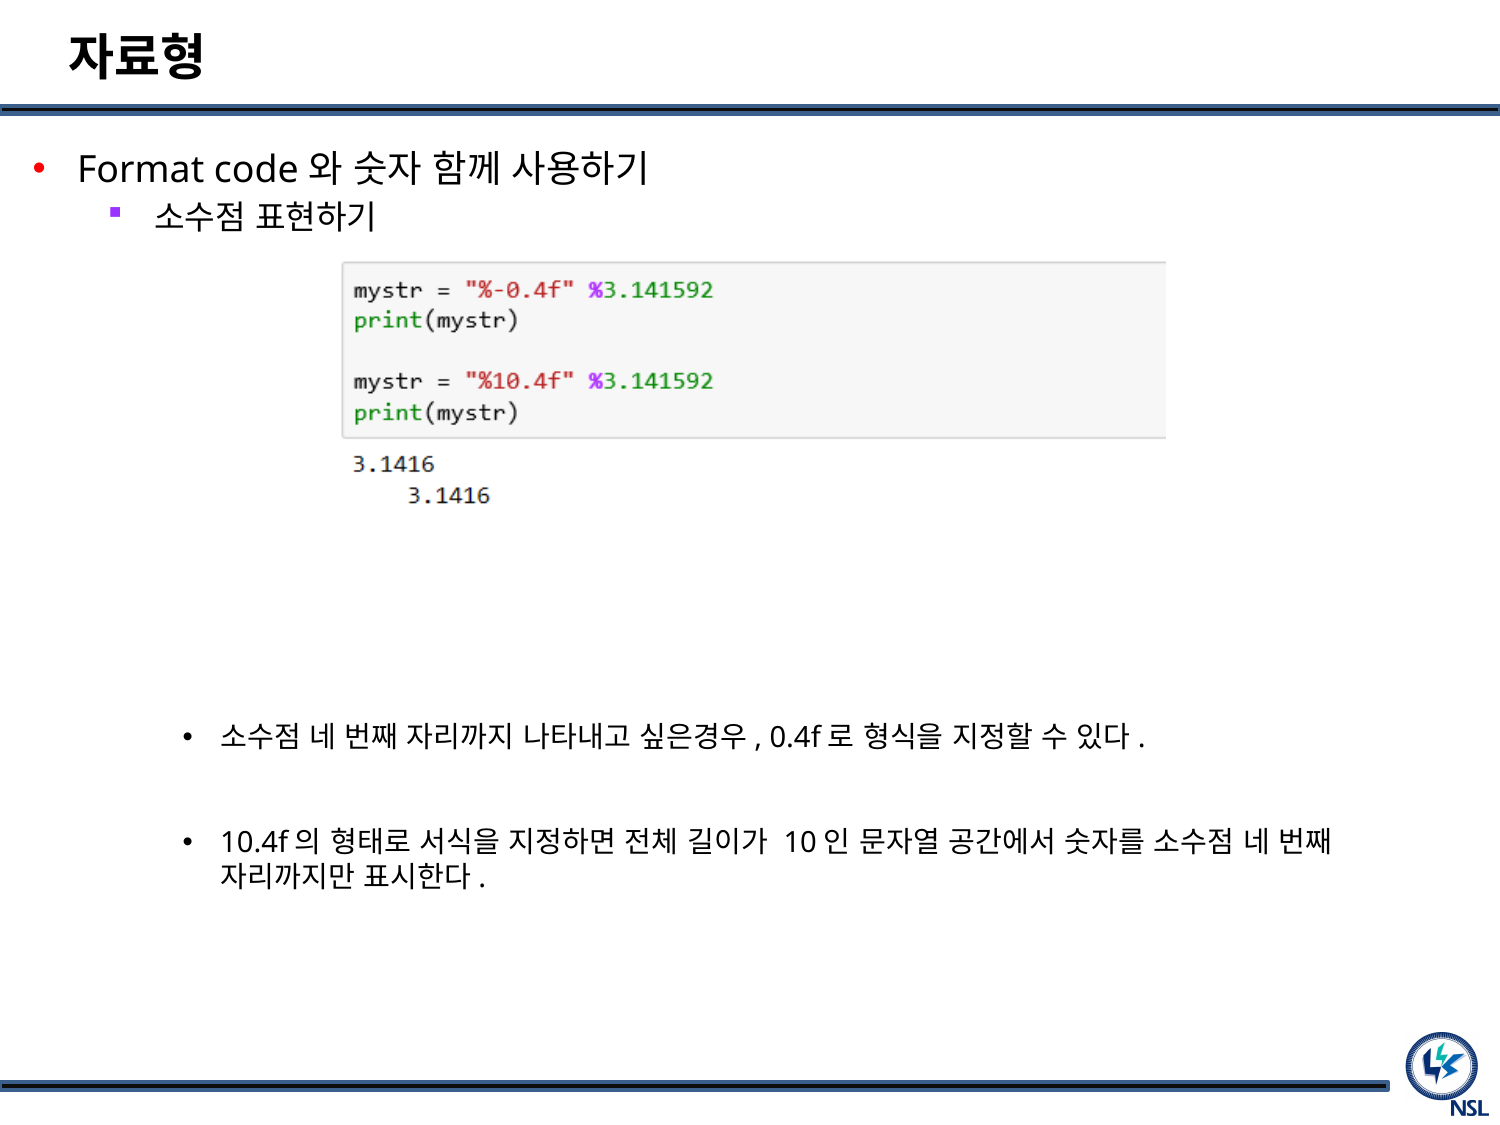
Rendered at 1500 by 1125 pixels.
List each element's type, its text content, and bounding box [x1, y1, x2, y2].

title 자료형 [53, 7, 1489, 103]
list Format code와 숫자 함께 사용하기 소수점 표현하기 소수점 네 번째 자리까지 나타내고 싶은경우, 0.4f로 형식을 지정할 수 있다. 10.4f의 형태로 서식을 지정하면 전체 길이가 10인 문자열 공간에서 숫자를 소수점 네 번째 자리까지만 표시한다. [17, 137, 1479, 1067]
picture [334, 254, 1166, 516]
picture [1404, 1067, 1489, 1116]
